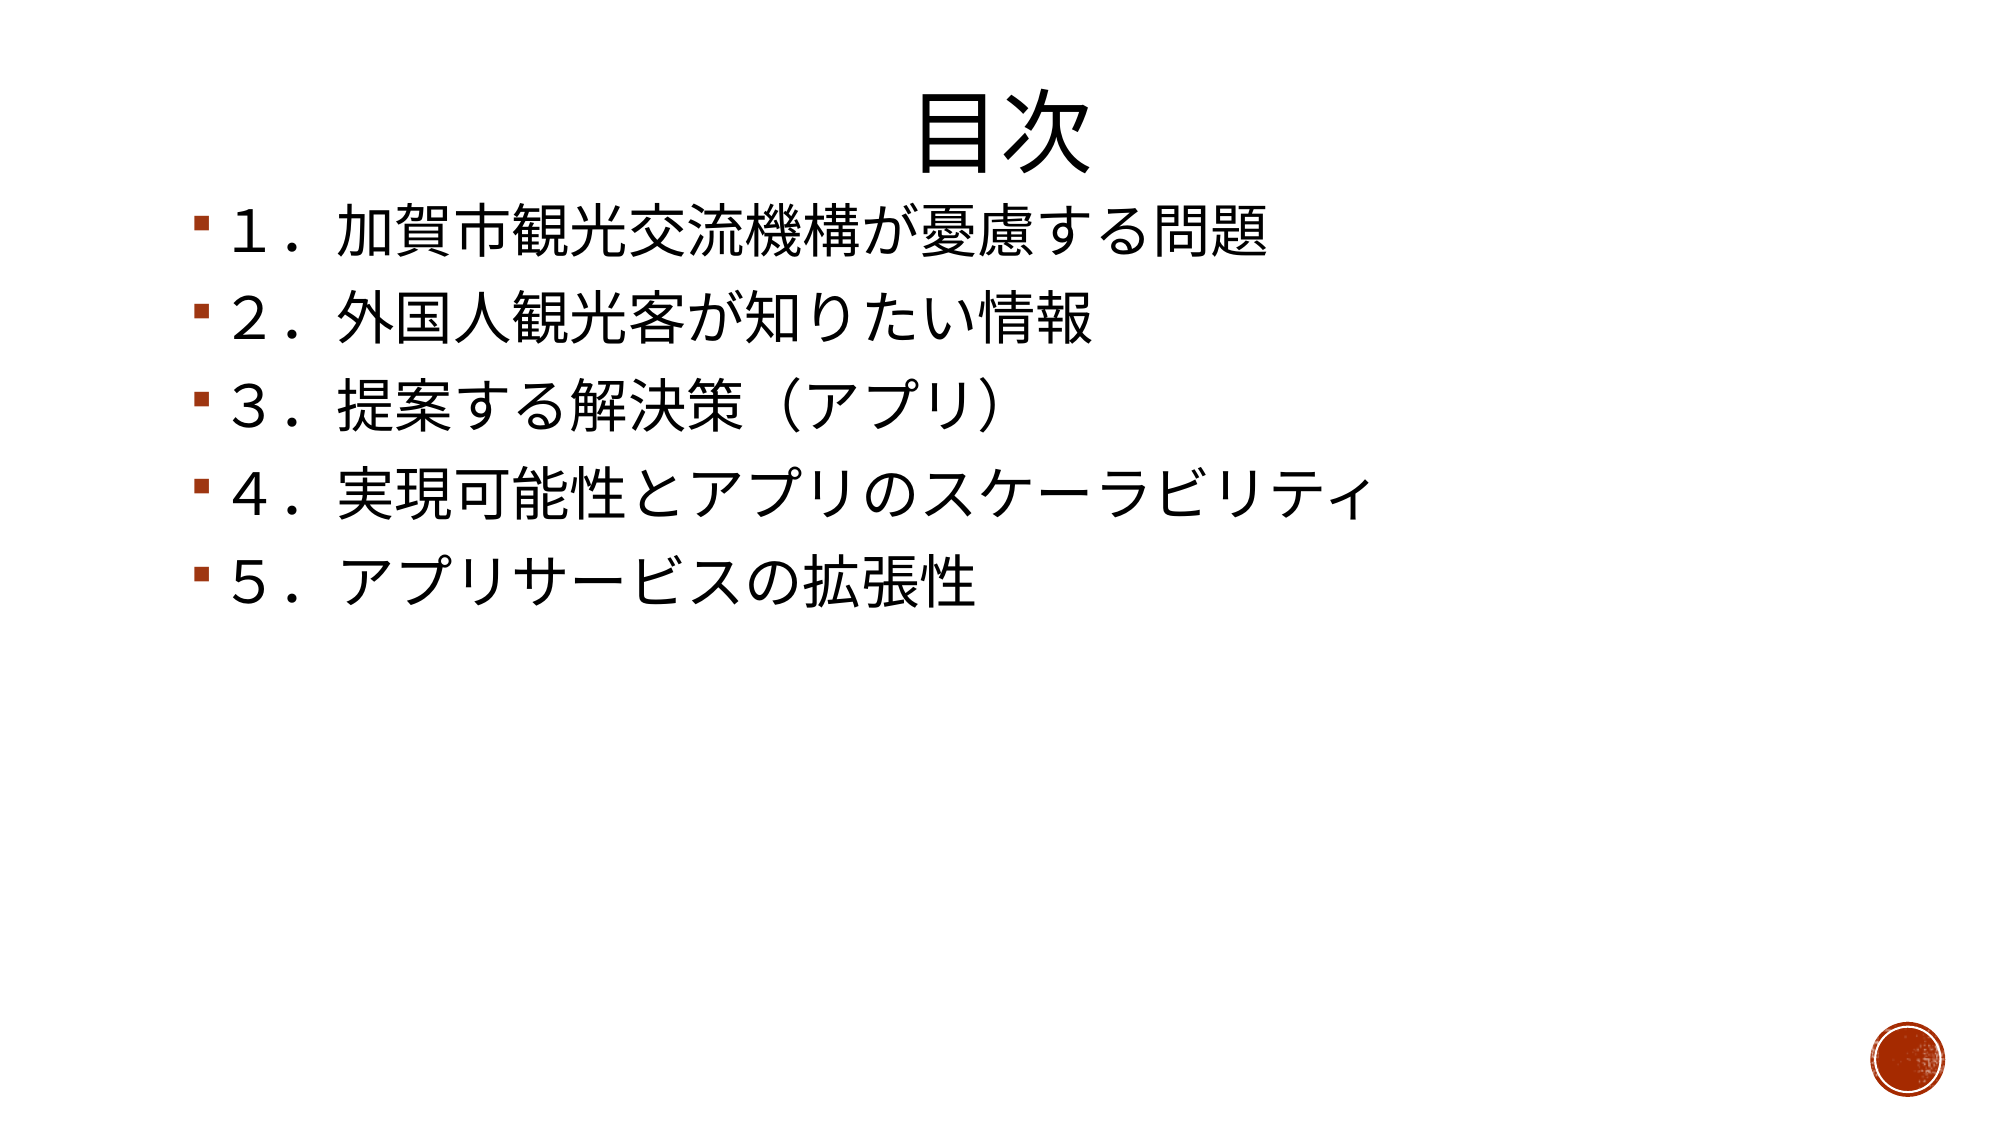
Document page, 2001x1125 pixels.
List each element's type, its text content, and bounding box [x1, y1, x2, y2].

title 目次 [175, 79, 1826, 194]
list １．加賀市観光交流機構が憂慮する問題 ２．外国人観光客が知りたい情報 ３．提案する解決策（アプリ） ４．実現可能性とアプリのスケーラビリティ ５．アプリサービスの拡張性 [175, 194, 1826, 1013]
